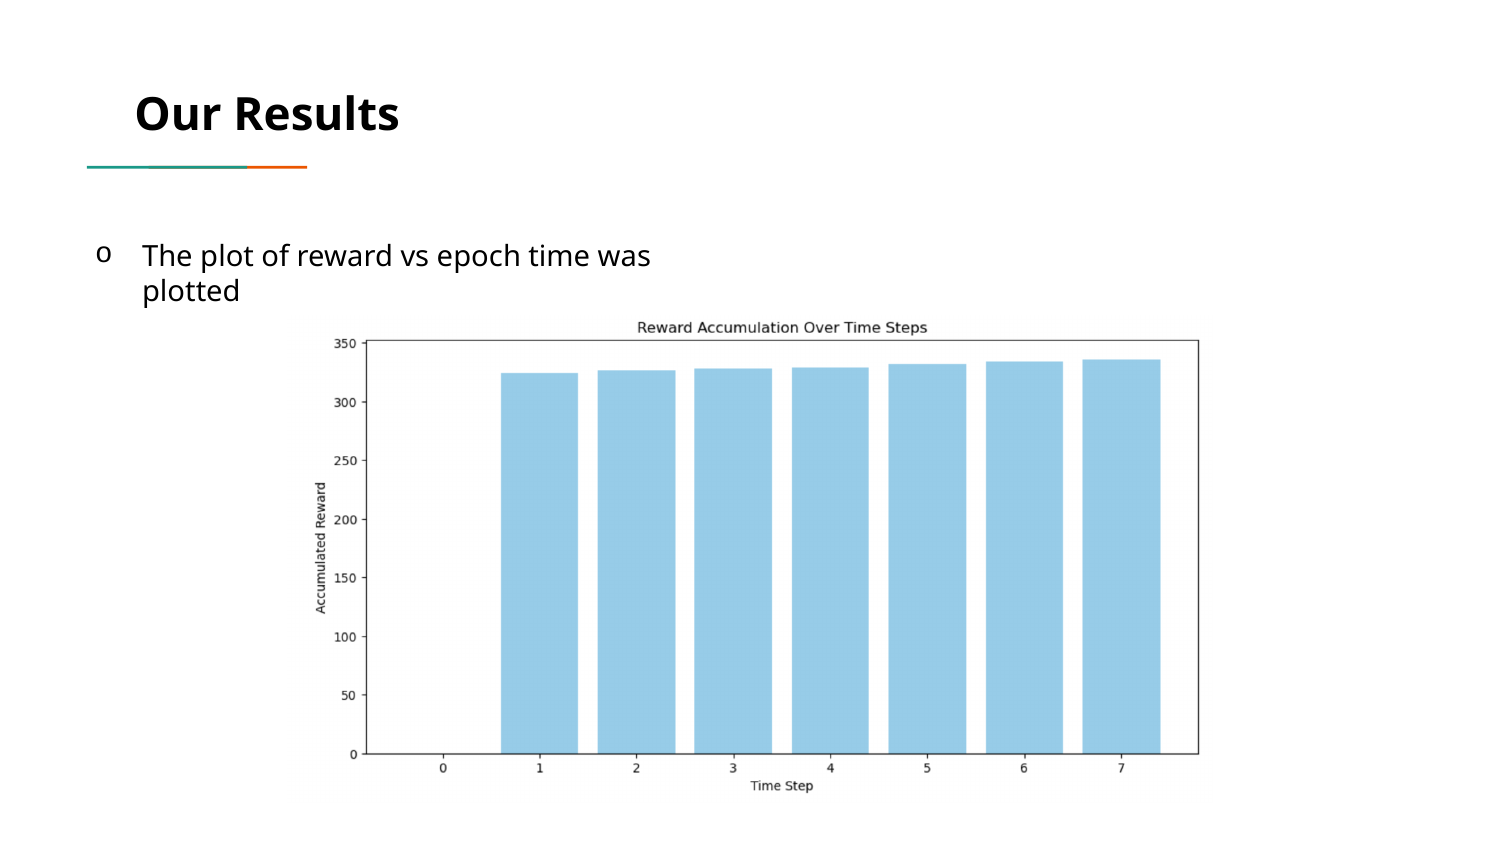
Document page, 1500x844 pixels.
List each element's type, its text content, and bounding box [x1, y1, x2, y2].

text_box Our Results [119, 61, 1381, 150]
picture [287, 315, 1213, 803]
text_box The plot of reward vs epoch time was plotted [80, 229, 750, 350]
